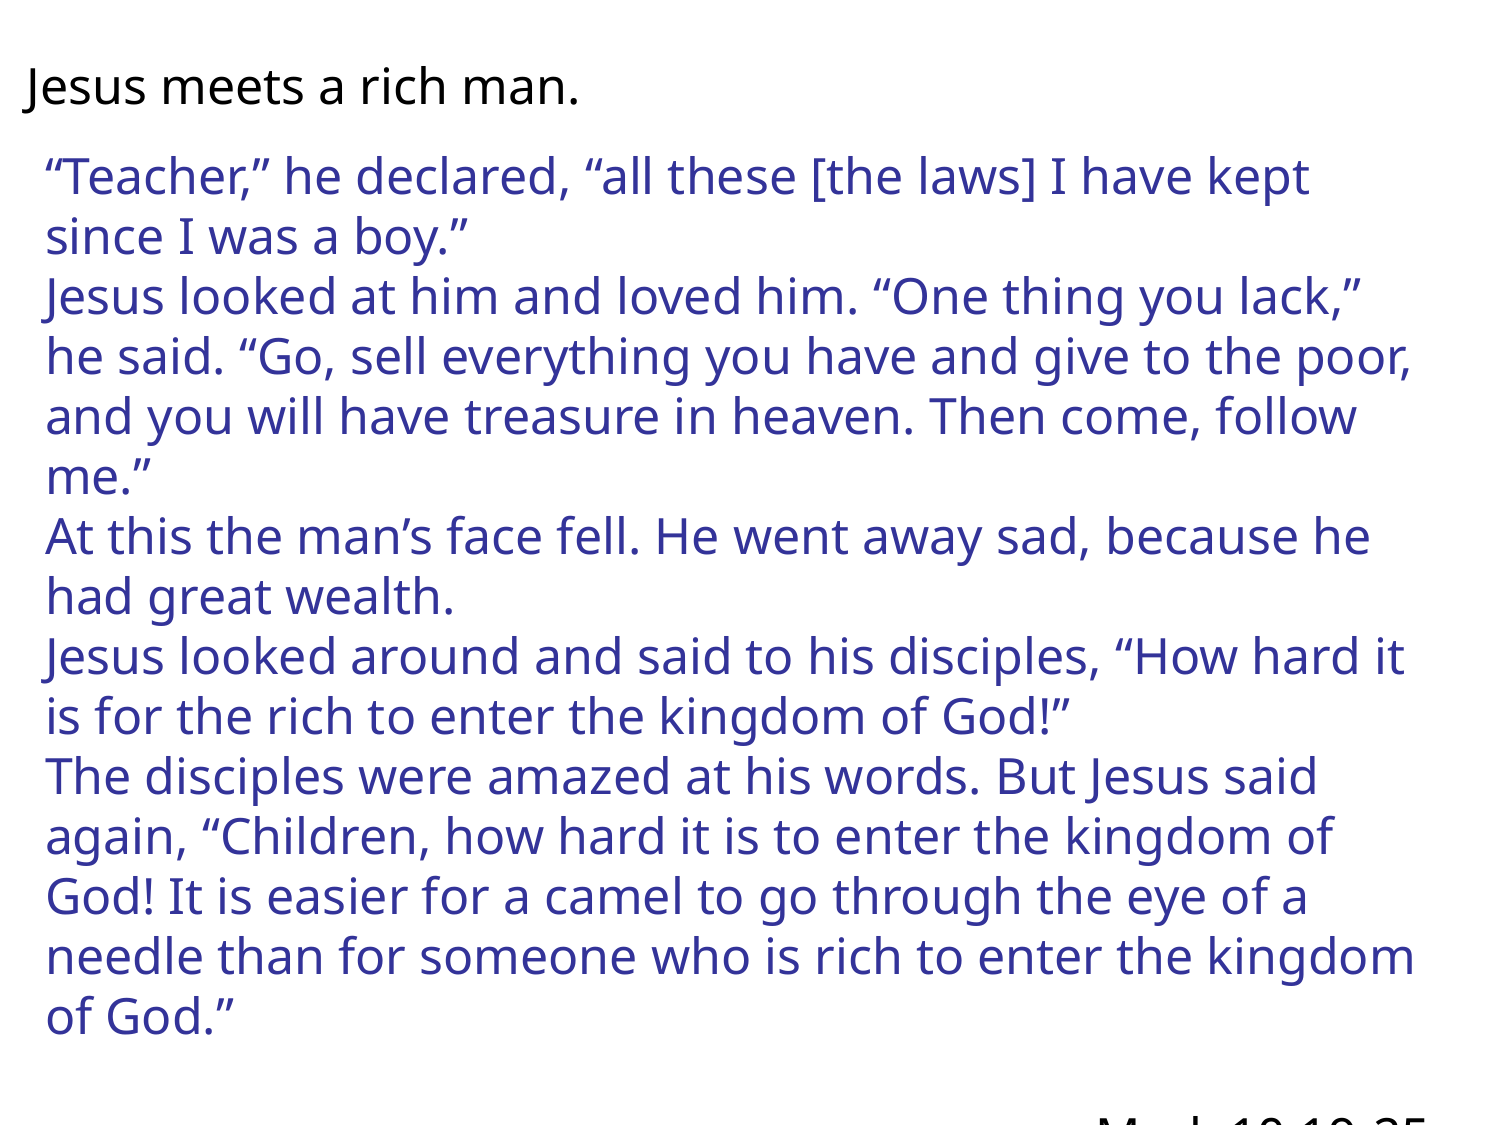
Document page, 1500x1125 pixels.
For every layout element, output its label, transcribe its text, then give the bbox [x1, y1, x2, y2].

text_box “Teacher,” he declared, “all these [the laws] I have kept since I was a boy.” Jesus looked at him and loved him. “One thing you lack,” he said. “Go, sell everything you have and give to the poor, and you will have treasure in heaven. Then come, follow me.” At this the man’s face fell. He went away sad, because he had great wealth. Jesus looked around and said to his disciples, “How hard it is for the rich to enter the kingdom of God!” The disciples were amazed at his words. But Jesus said again, “Children, how hard it is to enter the kingdom of God! It is easier for a camel to go through the eye of a needle than for someone who is rich to enter the kingdom of God.” Mark 10:19-25 [37, 137, 1438, 1125]
text_box Jesus meets a rich man. [19, 47, 589, 123]
